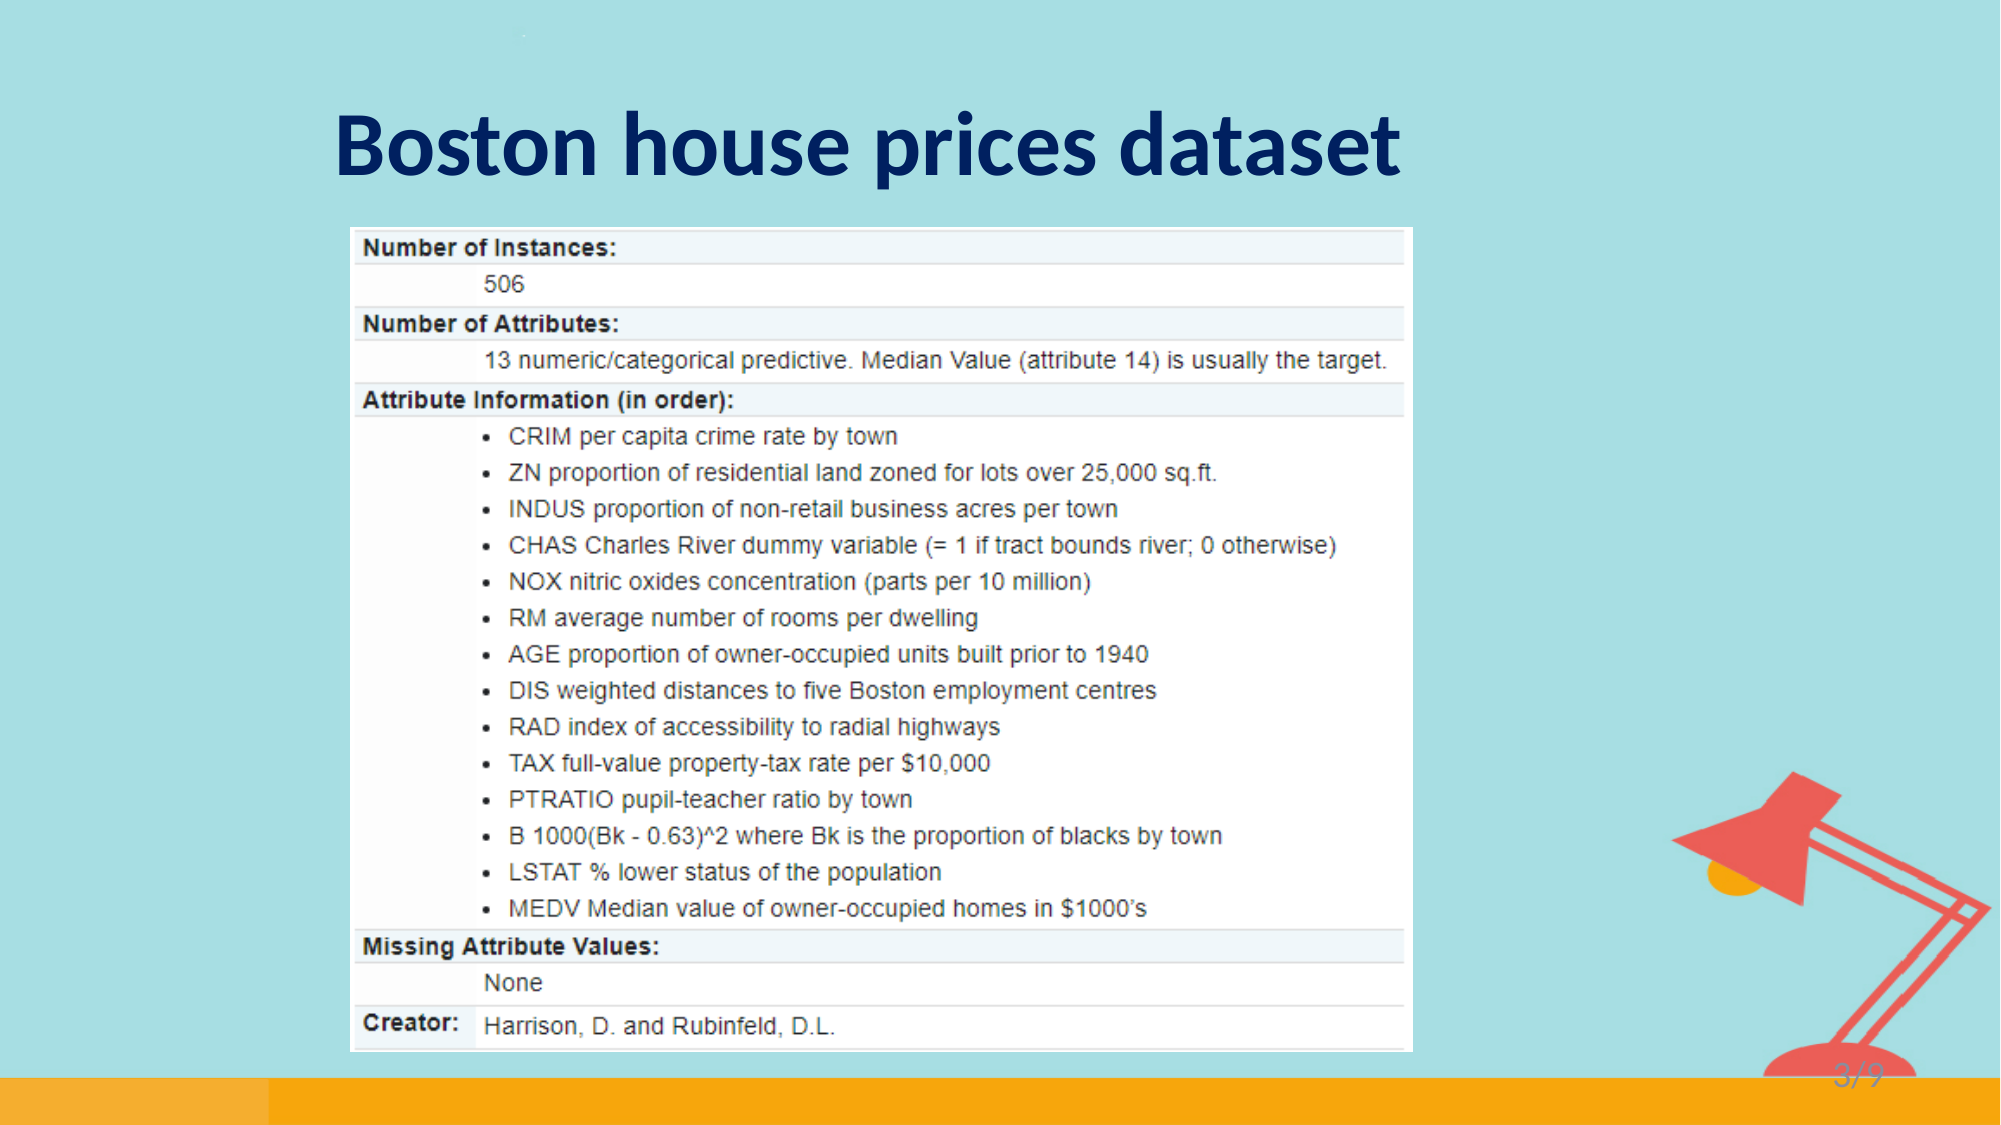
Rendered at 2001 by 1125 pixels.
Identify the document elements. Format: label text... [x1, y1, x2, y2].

slide_number 3/9 [1433, 1042, 1900, 1103]
picture [0, 0, 2001, 1125]
title Boston house prices dataset [99, 45, 1617, 233]
